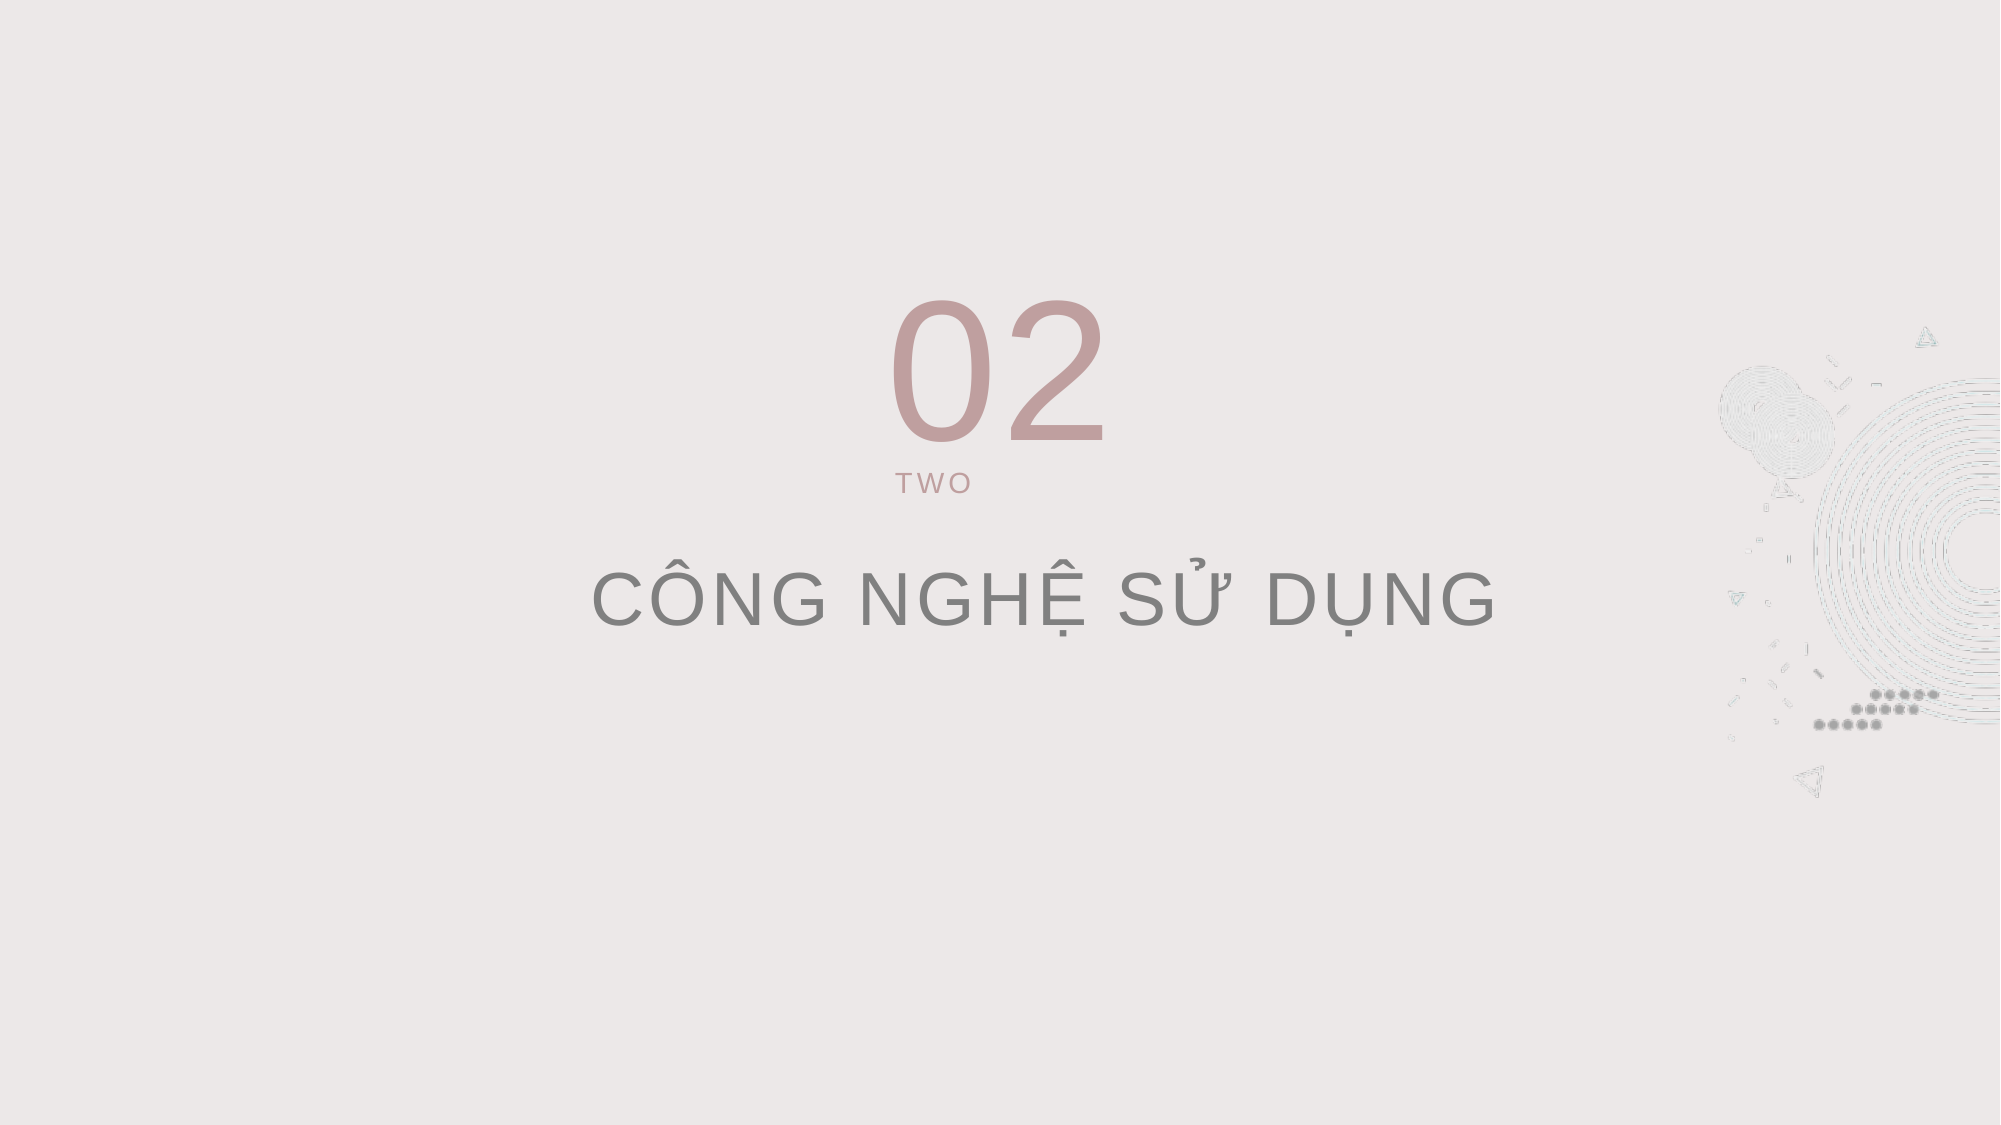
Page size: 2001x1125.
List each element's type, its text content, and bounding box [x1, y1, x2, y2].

picture [1407, 229, 2000, 896]
title CÔNG NGHỆ SỬ DỤNG [526, 521, 1563, 670]
text_box TWO [894, 481, 1105, 511]
text_box 02 [787, 198, 1212, 481]
